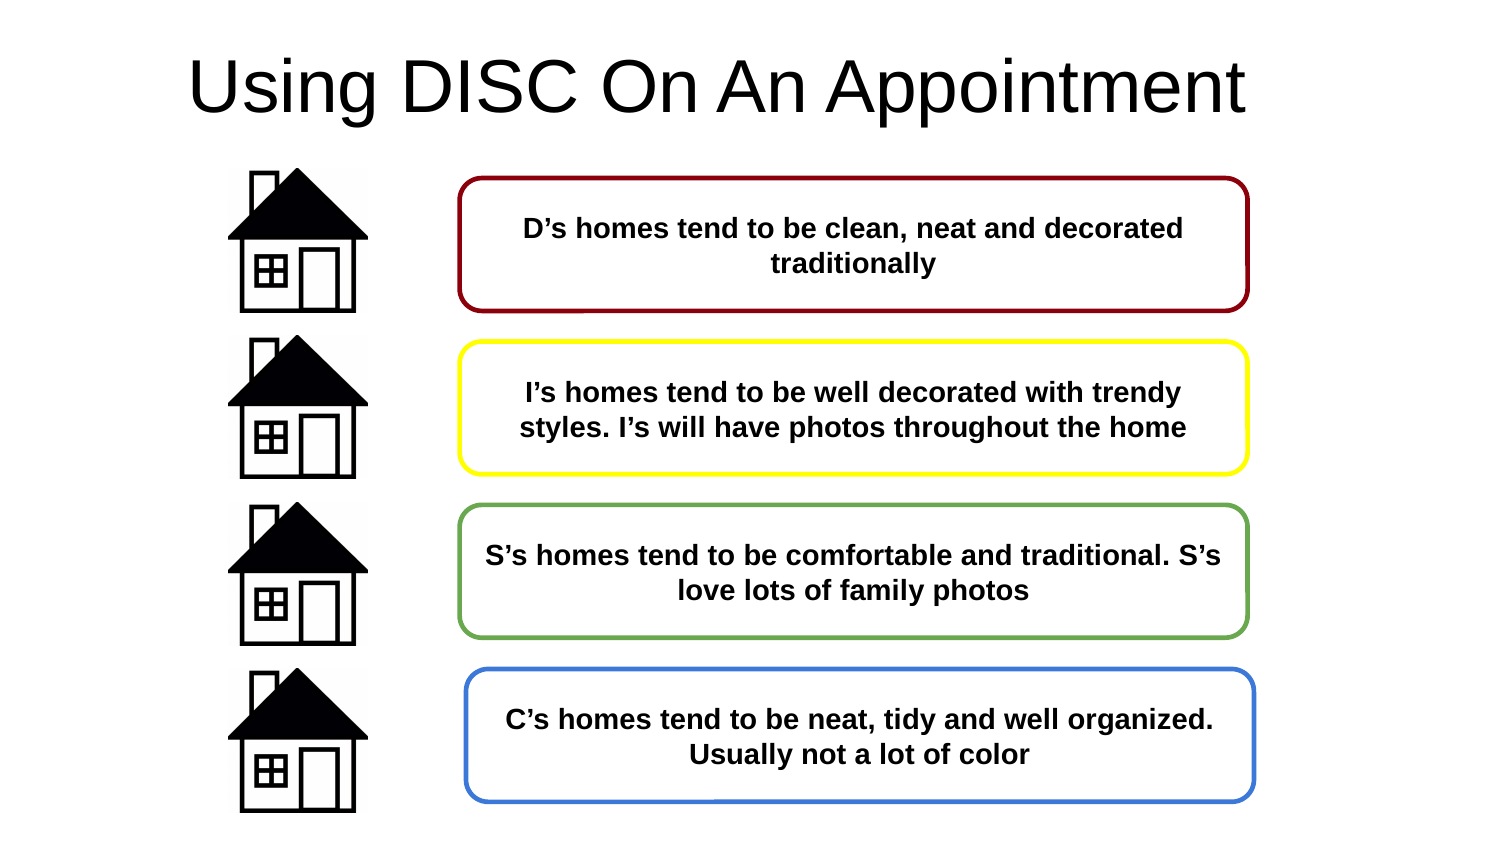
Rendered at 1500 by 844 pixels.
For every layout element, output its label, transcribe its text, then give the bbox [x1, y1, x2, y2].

picture [227, 501, 368, 646]
text_box C’s homes tend to be neat, tidy and well organized. Usually not a lot of color [466, 668, 1254, 802]
text_box S’s homes tend to be comfortable and traditional. S’s love lots of family photos [459, 504, 1248, 638]
text_box D’s homes tend to be clean, neat and decorated traditionally [459, 178, 1248, 311]
text_box I’s homes tend to be well decorated with trendy styles. I’s will have photos throughout the home [459, 341, 1248, 475]
picture [227, 668, 368, 813]
picture [227, 335, 368, 480]
title Using DISC On An Appointment [172, 22, 1300, 106]
picture [227, 168, 368, 313]
